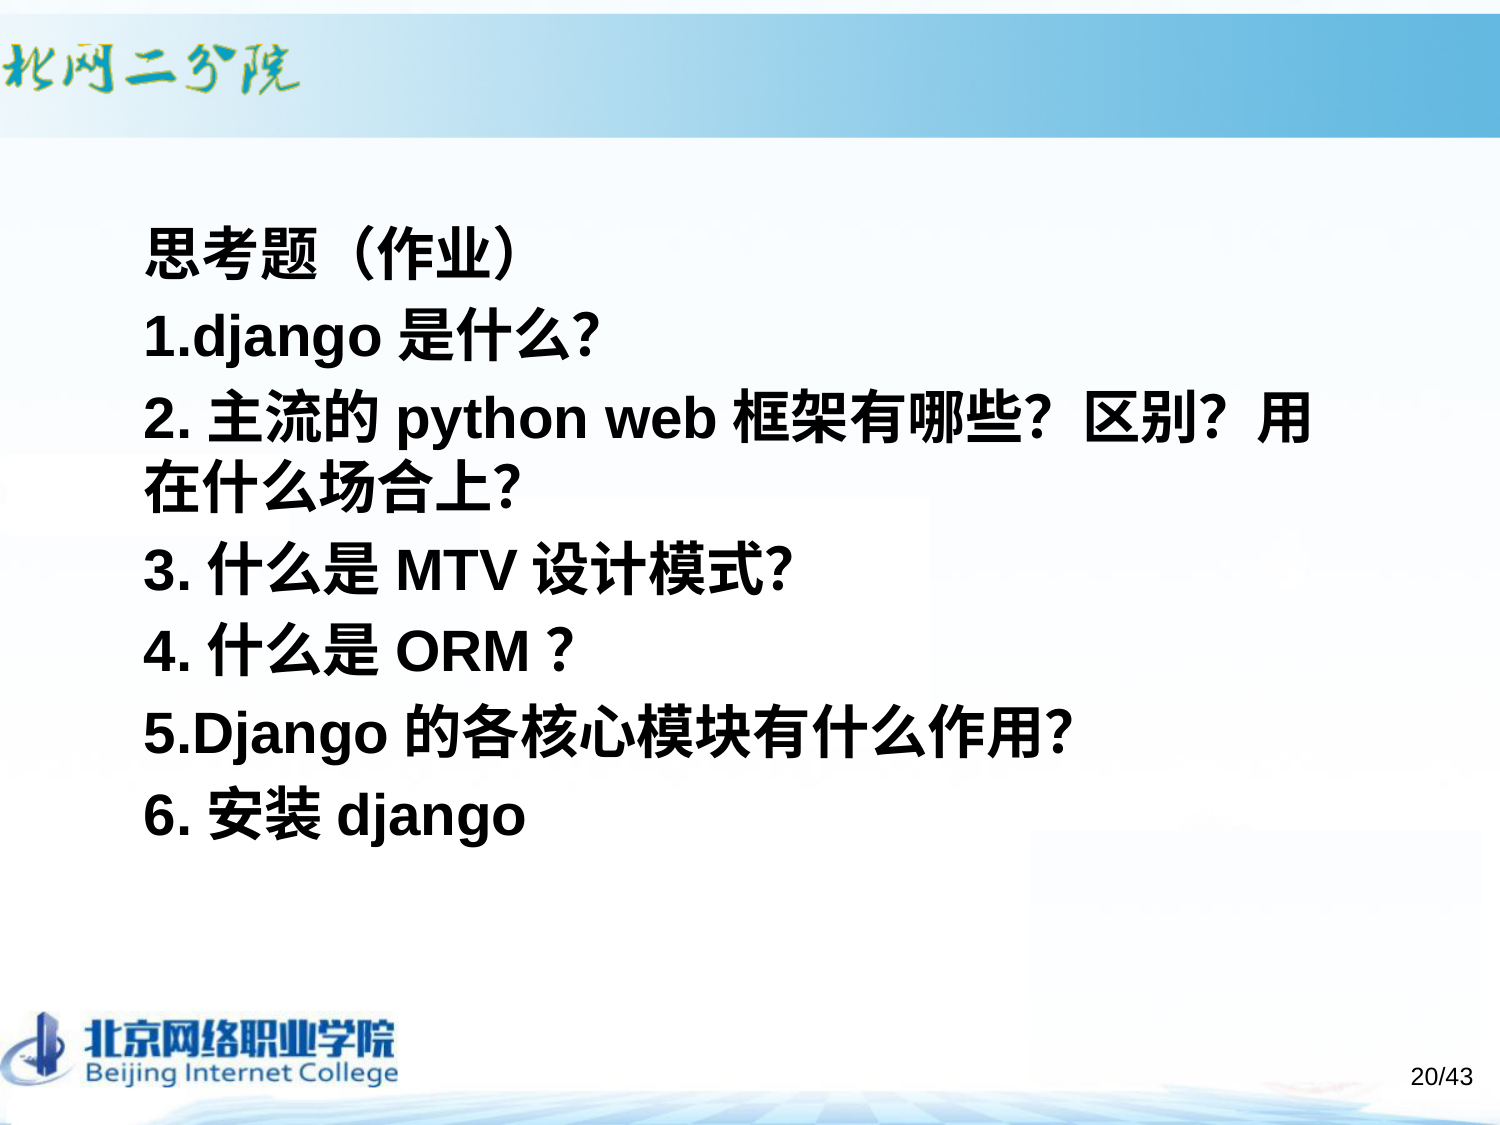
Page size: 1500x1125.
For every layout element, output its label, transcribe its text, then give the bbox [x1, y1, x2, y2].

list 思考题（作业） 1.django是什么？ 2.主流的python web框架有哪些？区别？用在什么场合上？ 3.什么是MTV设计模式？ 4.什么是ORM？ 5.Django的各核心模块有什么作用？ 6.安装django [128, 209, 1383, 1032]
picture [0, 0, 1500, 1125]
slide_number /43 [1138, 1053, 1489, 1114]
